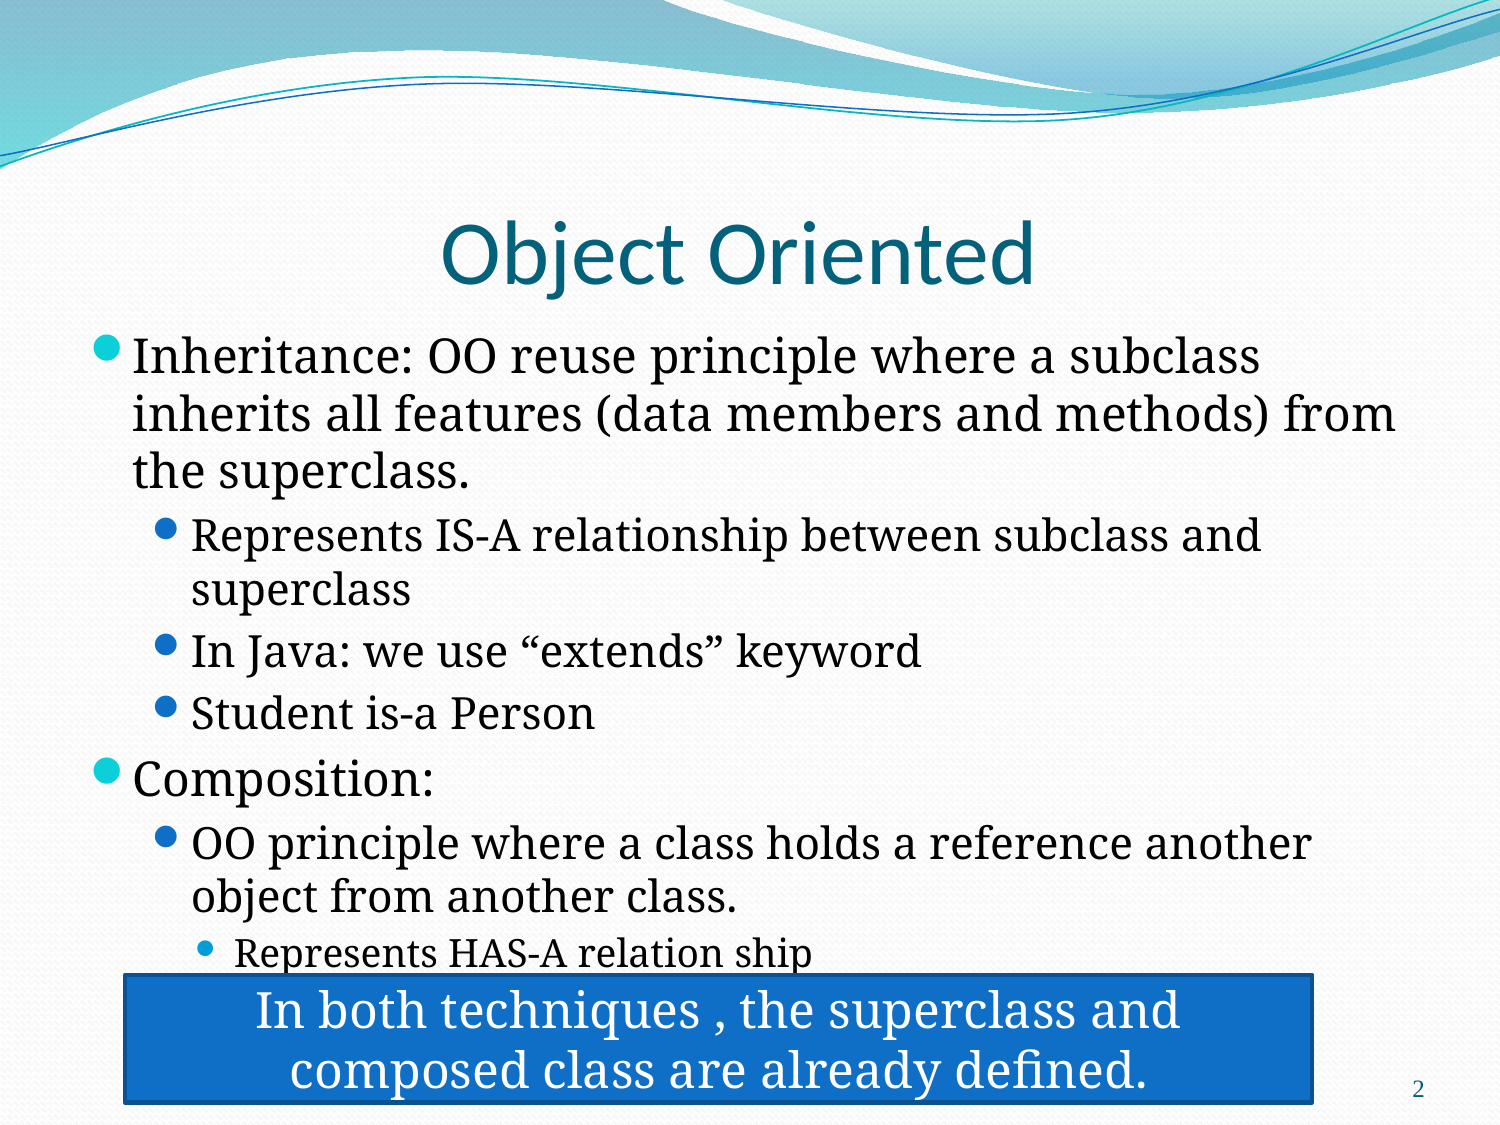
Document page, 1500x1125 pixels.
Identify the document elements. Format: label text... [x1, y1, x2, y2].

list Inheritance: OO reuse principle where a subclass inherits all features (data members and methods) from the superclass. Represents IS-A relationship between subclass and superclass In Java: we use “extends” keyword Student is-a Person Composition: OO principle where a class holds a reference another object from another class. Represents HAS-A relation ship Example: Student has-a Advisor [75, 317, 1425, 1038]
text_box In both techniques , the superclass and composed class are already defined. [123, 973, 1314, 1105]
title Object Oriented [75, 115, 1425, 303]
slide_number 2 [1314, 1042, 1425, 1103]
